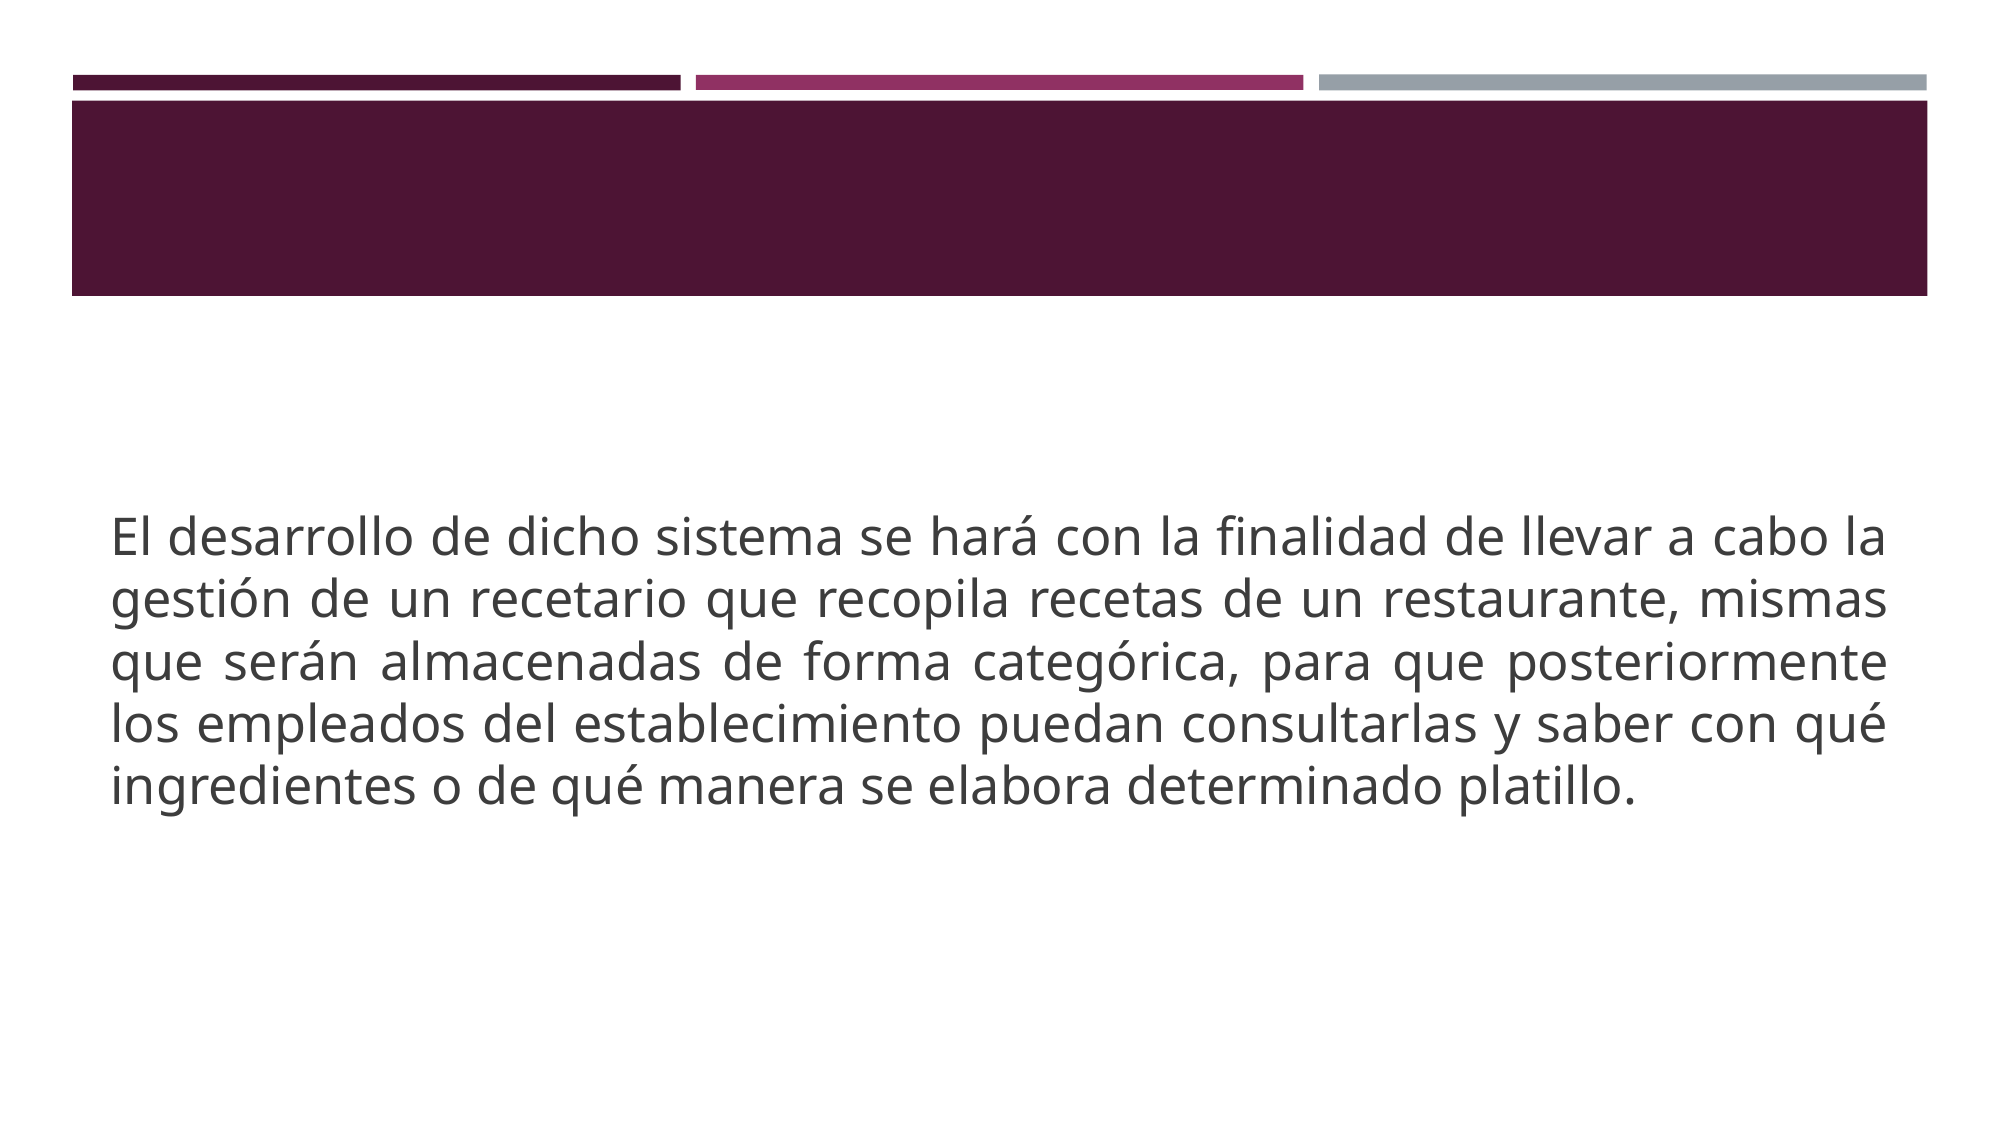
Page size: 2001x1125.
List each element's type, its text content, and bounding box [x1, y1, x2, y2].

list El desarrollo de dicho sistema se hará con la finalidad de llevar a cabo la gestión de un recetario que recopila recetas de un restaurante, mismas que serán almacenadas de forma categórica, para que posteriormente los empleados del establecimiento puedan consultarlas y saber con qué ingredientes o de qué manera se elabora determinado platillo. [95, 357, 1905, 962]
